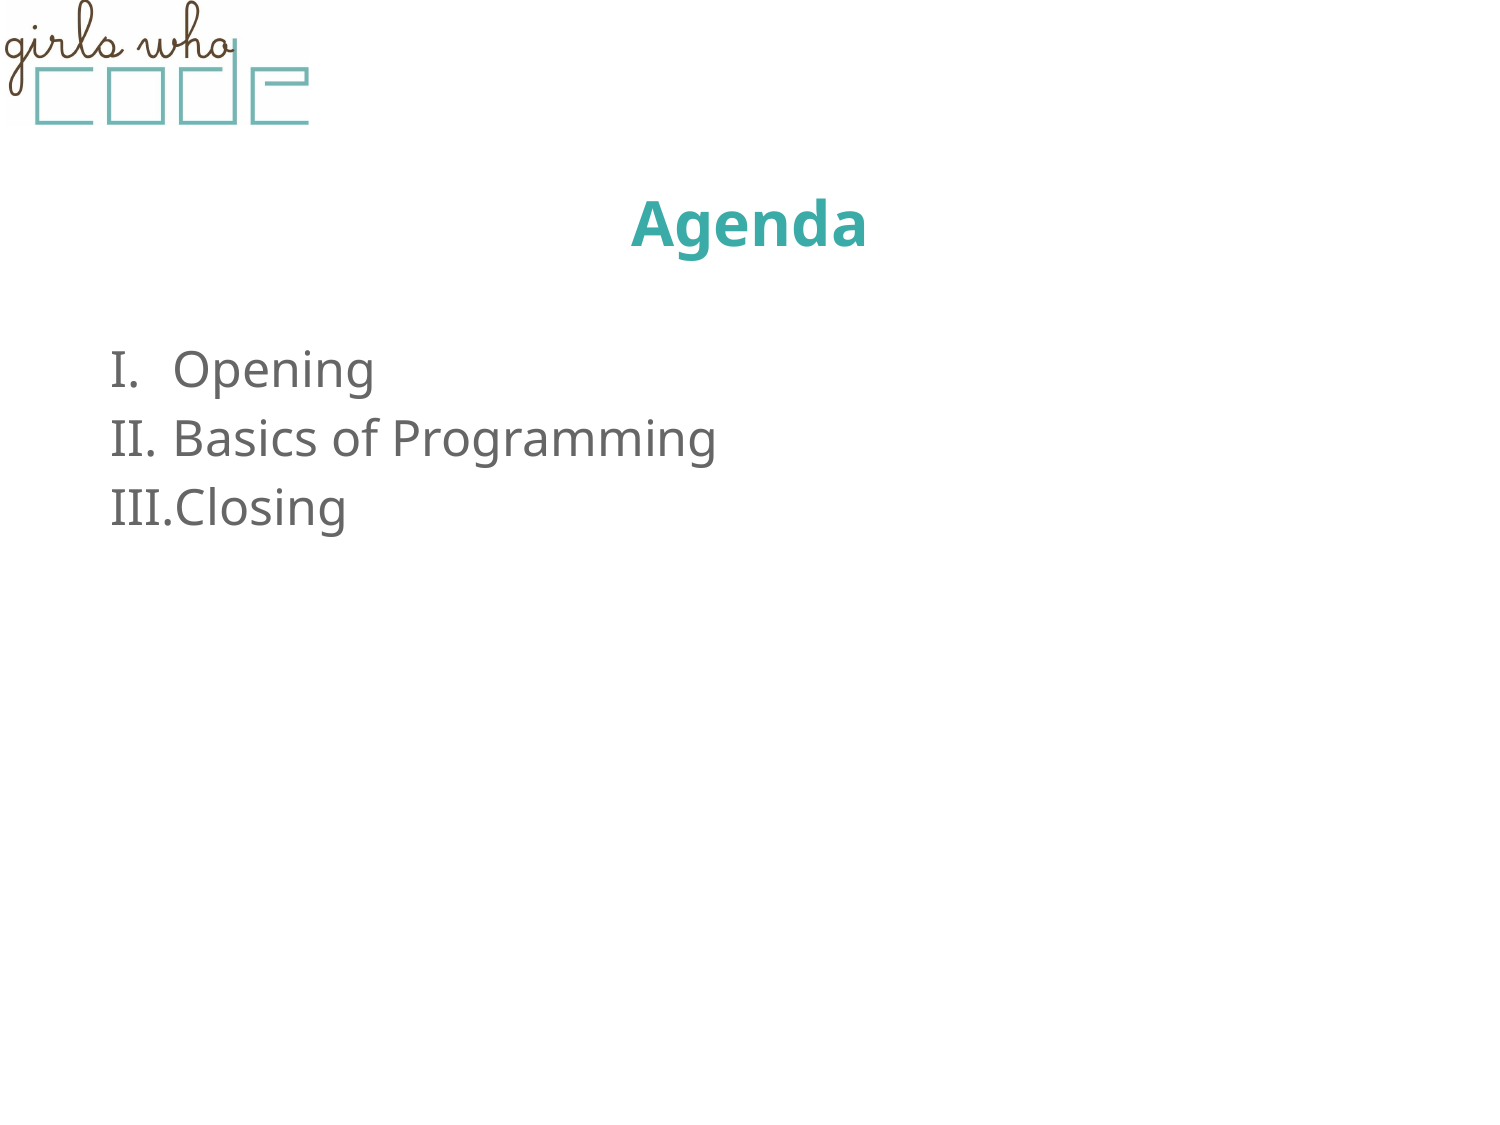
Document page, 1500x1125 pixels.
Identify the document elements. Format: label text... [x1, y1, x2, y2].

subtitle Agenda Opening Basics of Programming Closing [82, 169, 1418, 905]
picture [5, 0, 309, 125]
